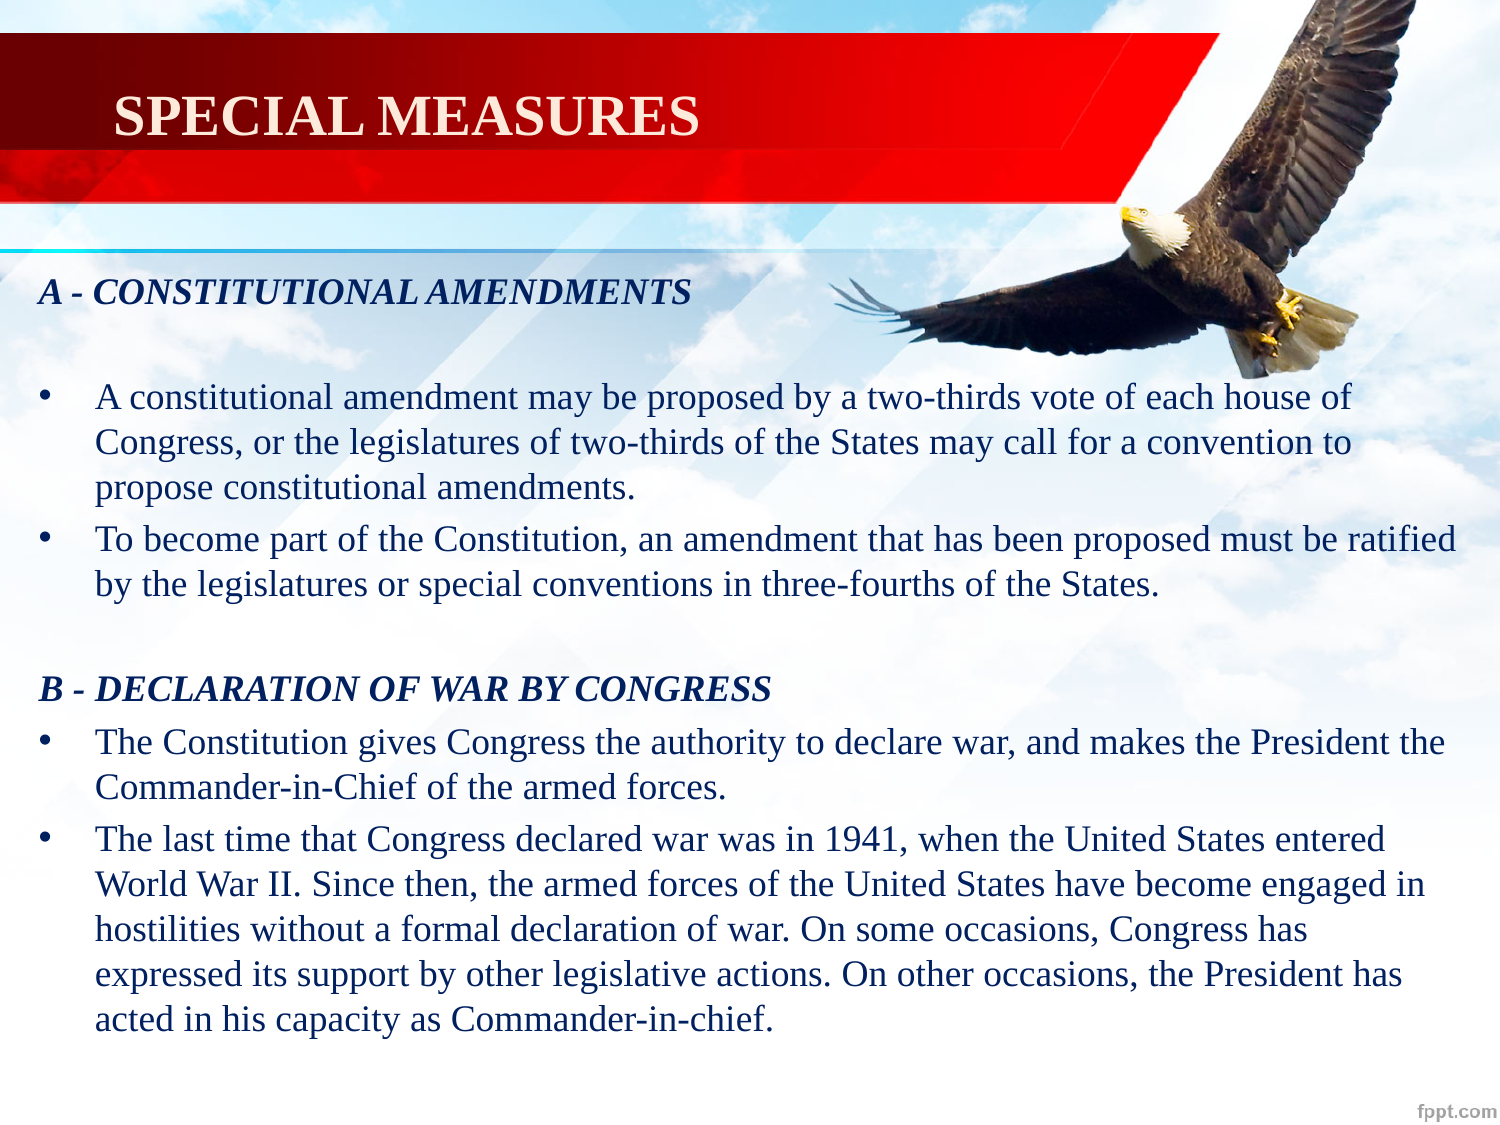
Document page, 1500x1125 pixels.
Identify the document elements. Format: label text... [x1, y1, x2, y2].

list A - CONSTITUTIONAL AMENDMENTS A constitutional amendment may be proposed by a two-thirds vote of each house of Congress, or the legislatures of two-thirds of the States may call for a convention to propose constitutional amendments. To become part of the Constitution, an amendment that has been proposed must be ratified by the legislatures or special conventions in three-fourths of the States. B - DECLARATION OF WAR BY CONGRESS The Constitution gives Congress the authority to declare war, and makes the President the Commander-in-Chief of the armed forces. The last time that Congress declared war was in 1941, when the United States entered World War II. Since then, the armed forces of the United States have become engaged in hostilities without a formal declaration of war. On some occasions, Congress has expressed its support by other legislative actions. On other occasions, the President has acted in his capacity as Commander-in-chief. [23, 211, 1477, 1089]
picture [0, 0, 1500, 1125]
title SPECIAL MEASURES [98, 61, 1201, 162]
